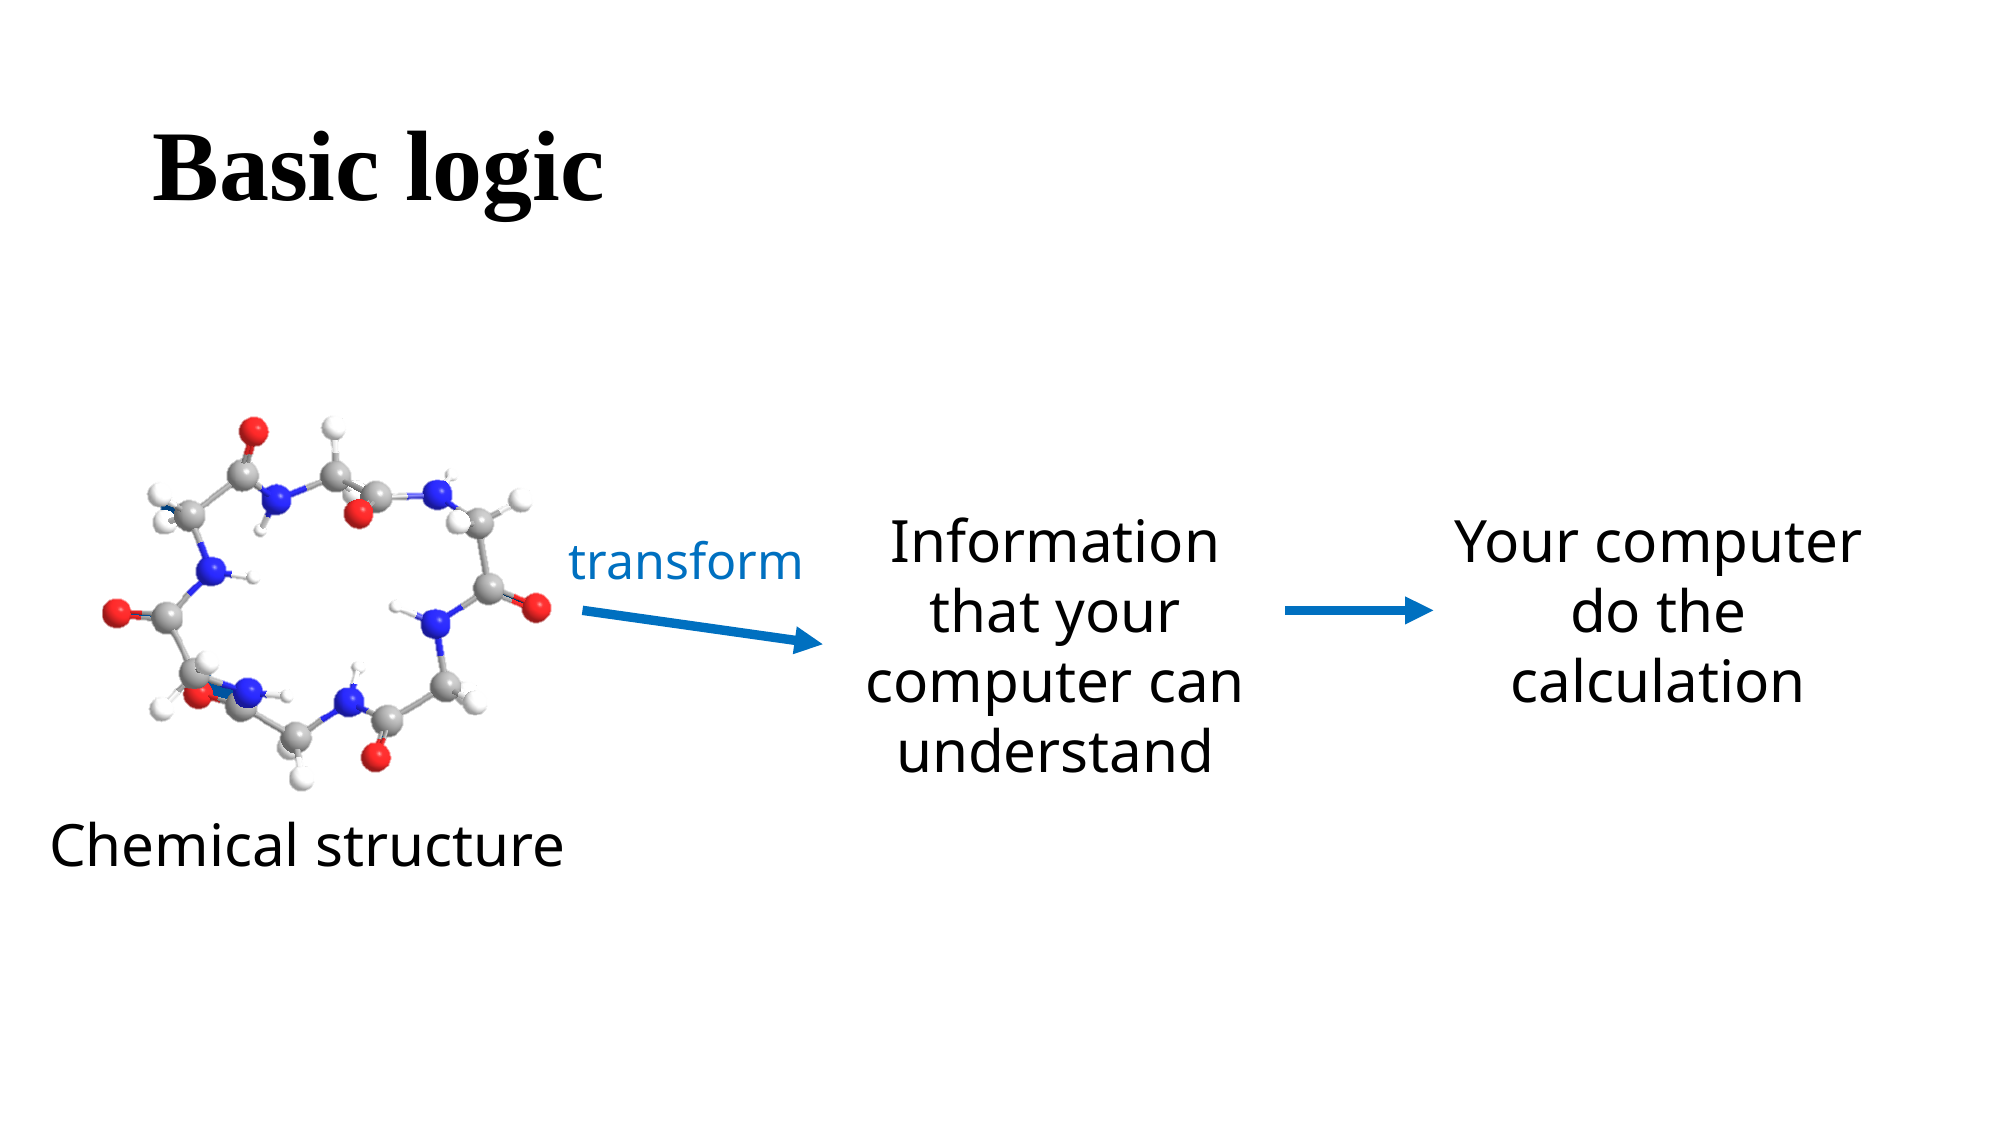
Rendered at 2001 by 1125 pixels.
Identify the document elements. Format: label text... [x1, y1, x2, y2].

text_box Your computer do the calculation [1431, 496, 1885, 722]
text_box Information that your computer can understand [822, 496, 1288, 792]
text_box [31, 402, 583, 887]
title Basic logic [137, 59, 1863, 278]
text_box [411, 522, 962, 611]
